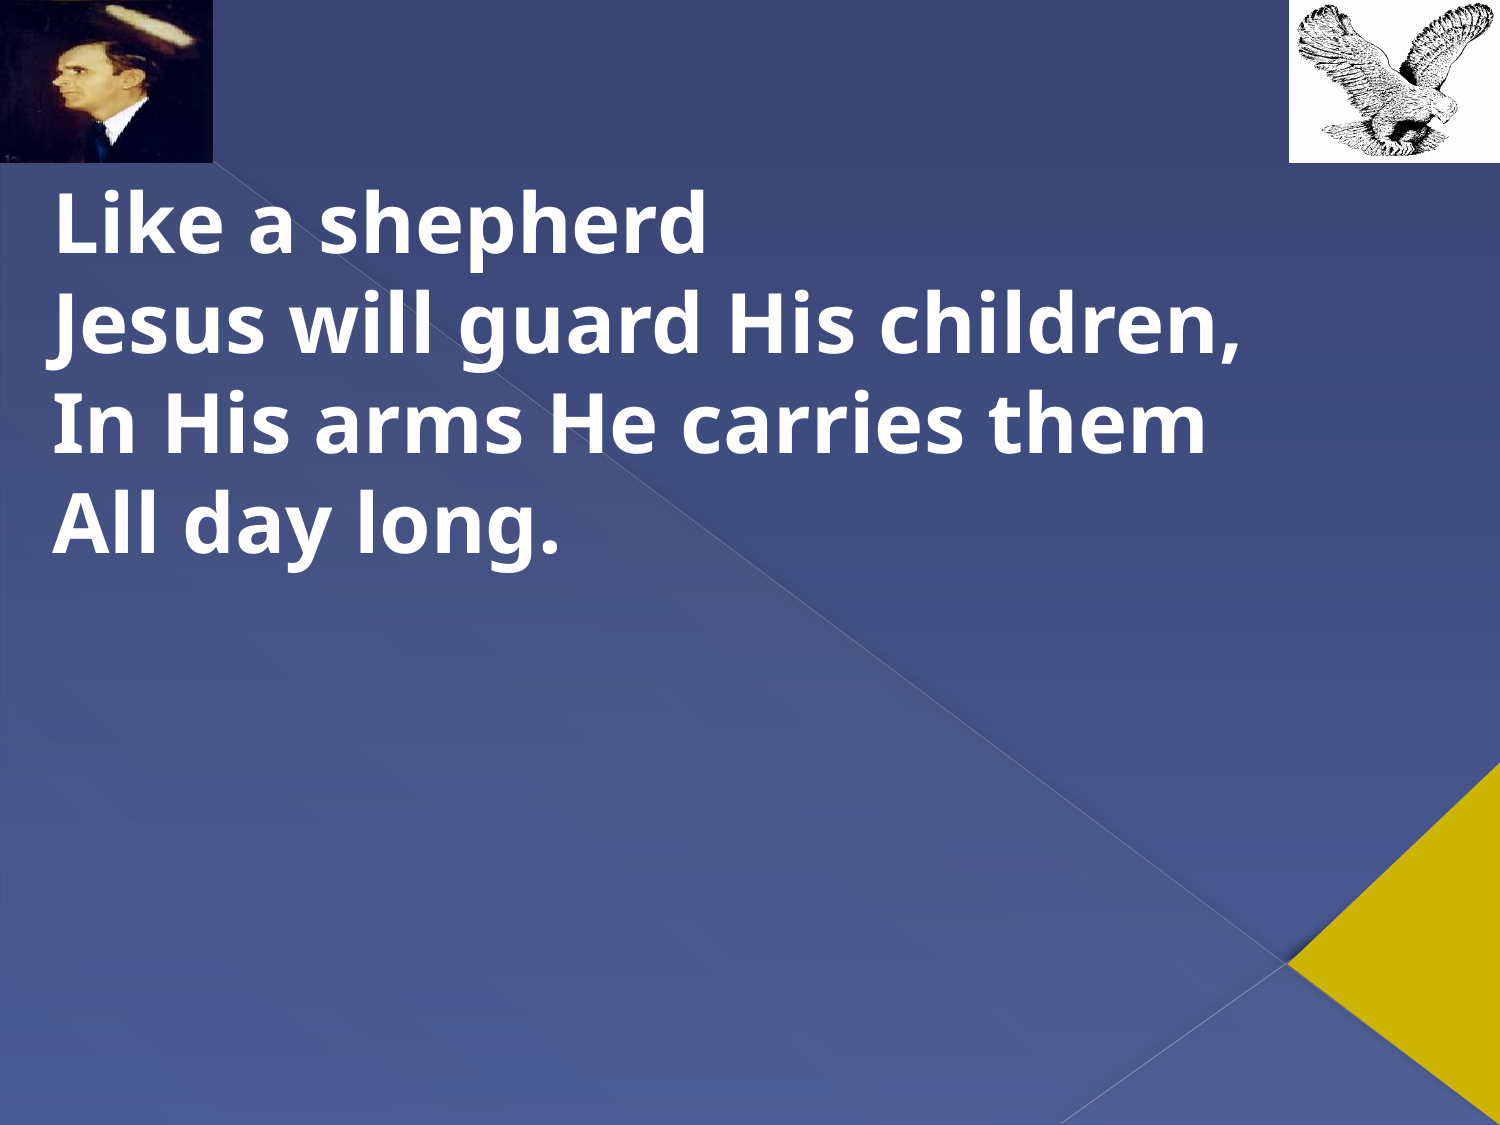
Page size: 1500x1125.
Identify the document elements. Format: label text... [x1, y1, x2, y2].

text_box [1285, 760, 1500, 1125]
text_box Like a shepherd Jesus will guard His children, In His arms He carries them All day long. [37, 162, 1500, 578]
picture [1288, 0, 1500, 163]
picture [0, 0, 213, 163]
